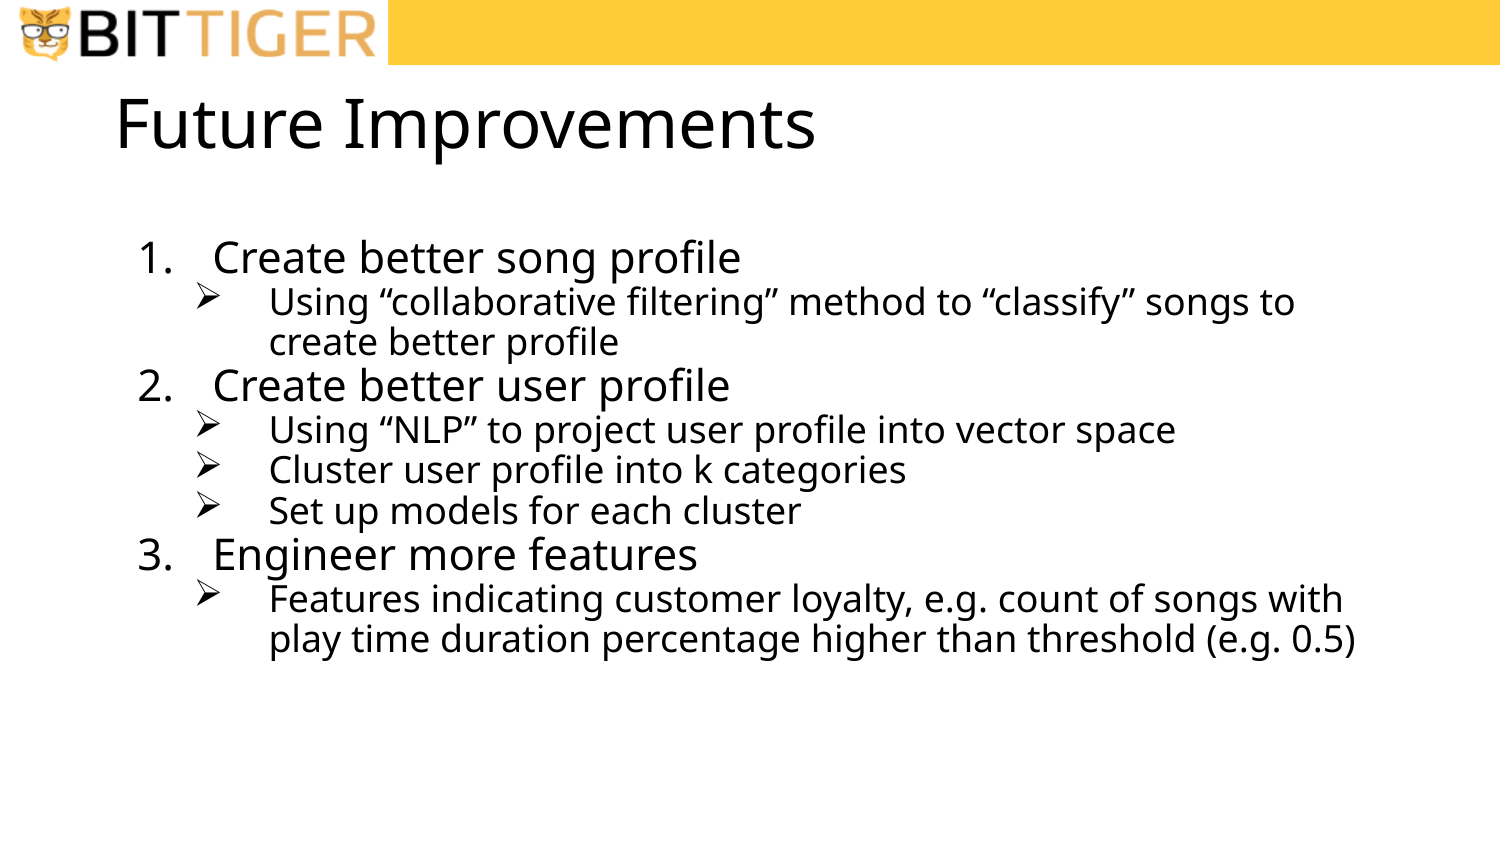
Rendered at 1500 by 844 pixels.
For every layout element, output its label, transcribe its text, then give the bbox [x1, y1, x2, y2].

picture [0, 0, 389, 67]
list Create better song profile Using “collaborative filtering” method to “classify” songs to create better profile Create better user profile Using “NLP” to project user profile into vector space Cluster user profile into k categories Set up models for each cluster Engineer more features Features indicating customer loyalty, e.g. count of songs with play time duration percentage higher than threshold (e.g. 0.5) [103, 224, 1397, 760]
title Future Improvements [103, 44, 1397, 208]
